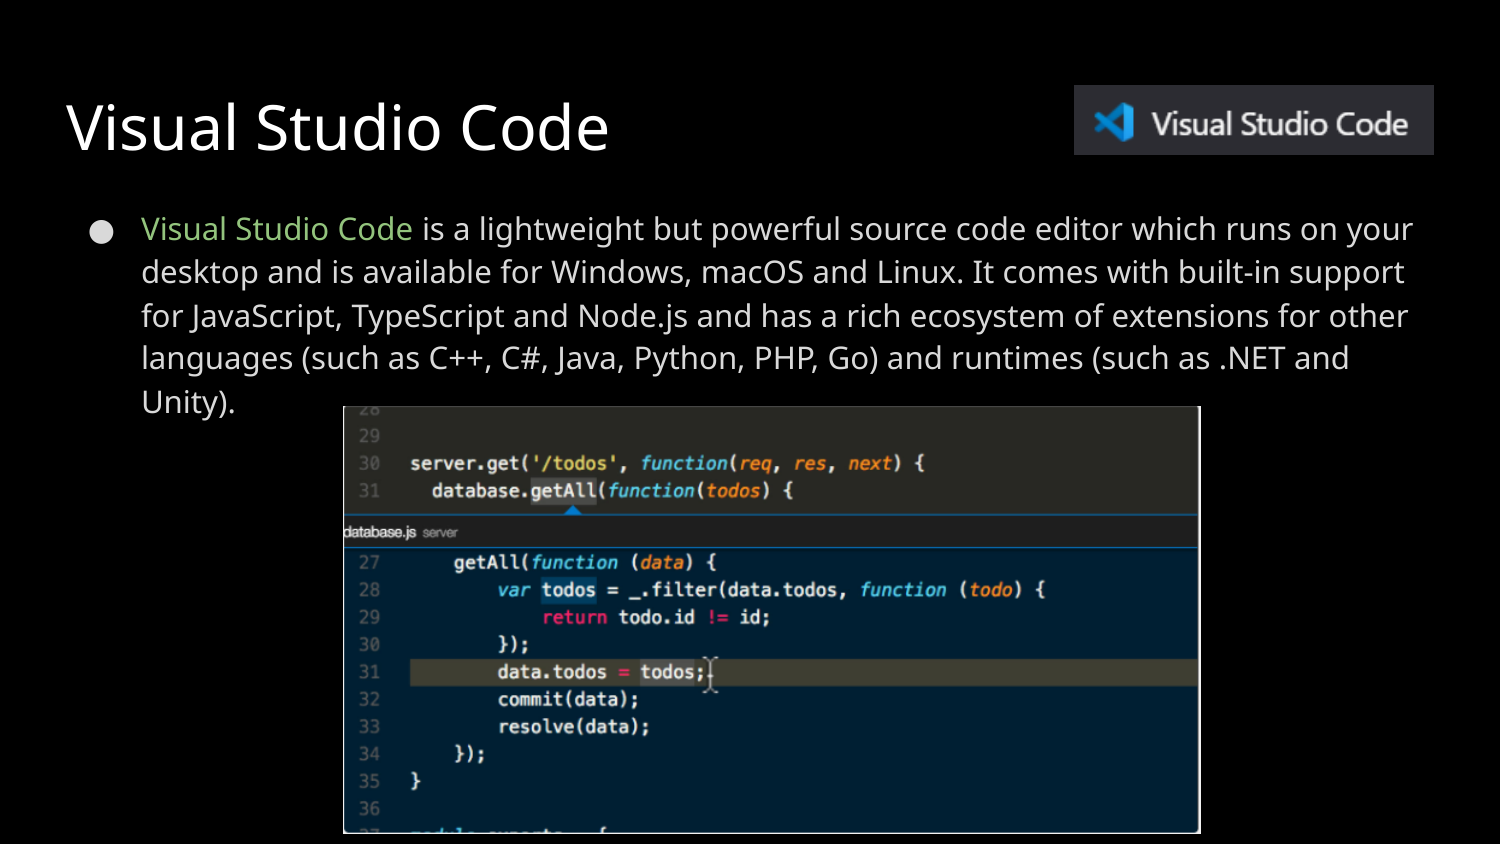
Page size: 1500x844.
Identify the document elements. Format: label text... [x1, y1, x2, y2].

picture [342, 406, 1201, 835]
list Visual Studio Code is a lightweight but powerful source code editor which runs on your desktop and is available for Windows, macOS and Linux. It comes with built-in support for JavaScript, TypeScript and Node.js and has a rich ecosystem of extensions for other languages (such as C++, C#, Java, Python, PHP, Go) and runtimes (such as .NET and Unity). [51, 189, 1449, 750]
picture [1074, 85, 1434, 155]
title Visual Studio Code [51, 72, 1449, 167]
